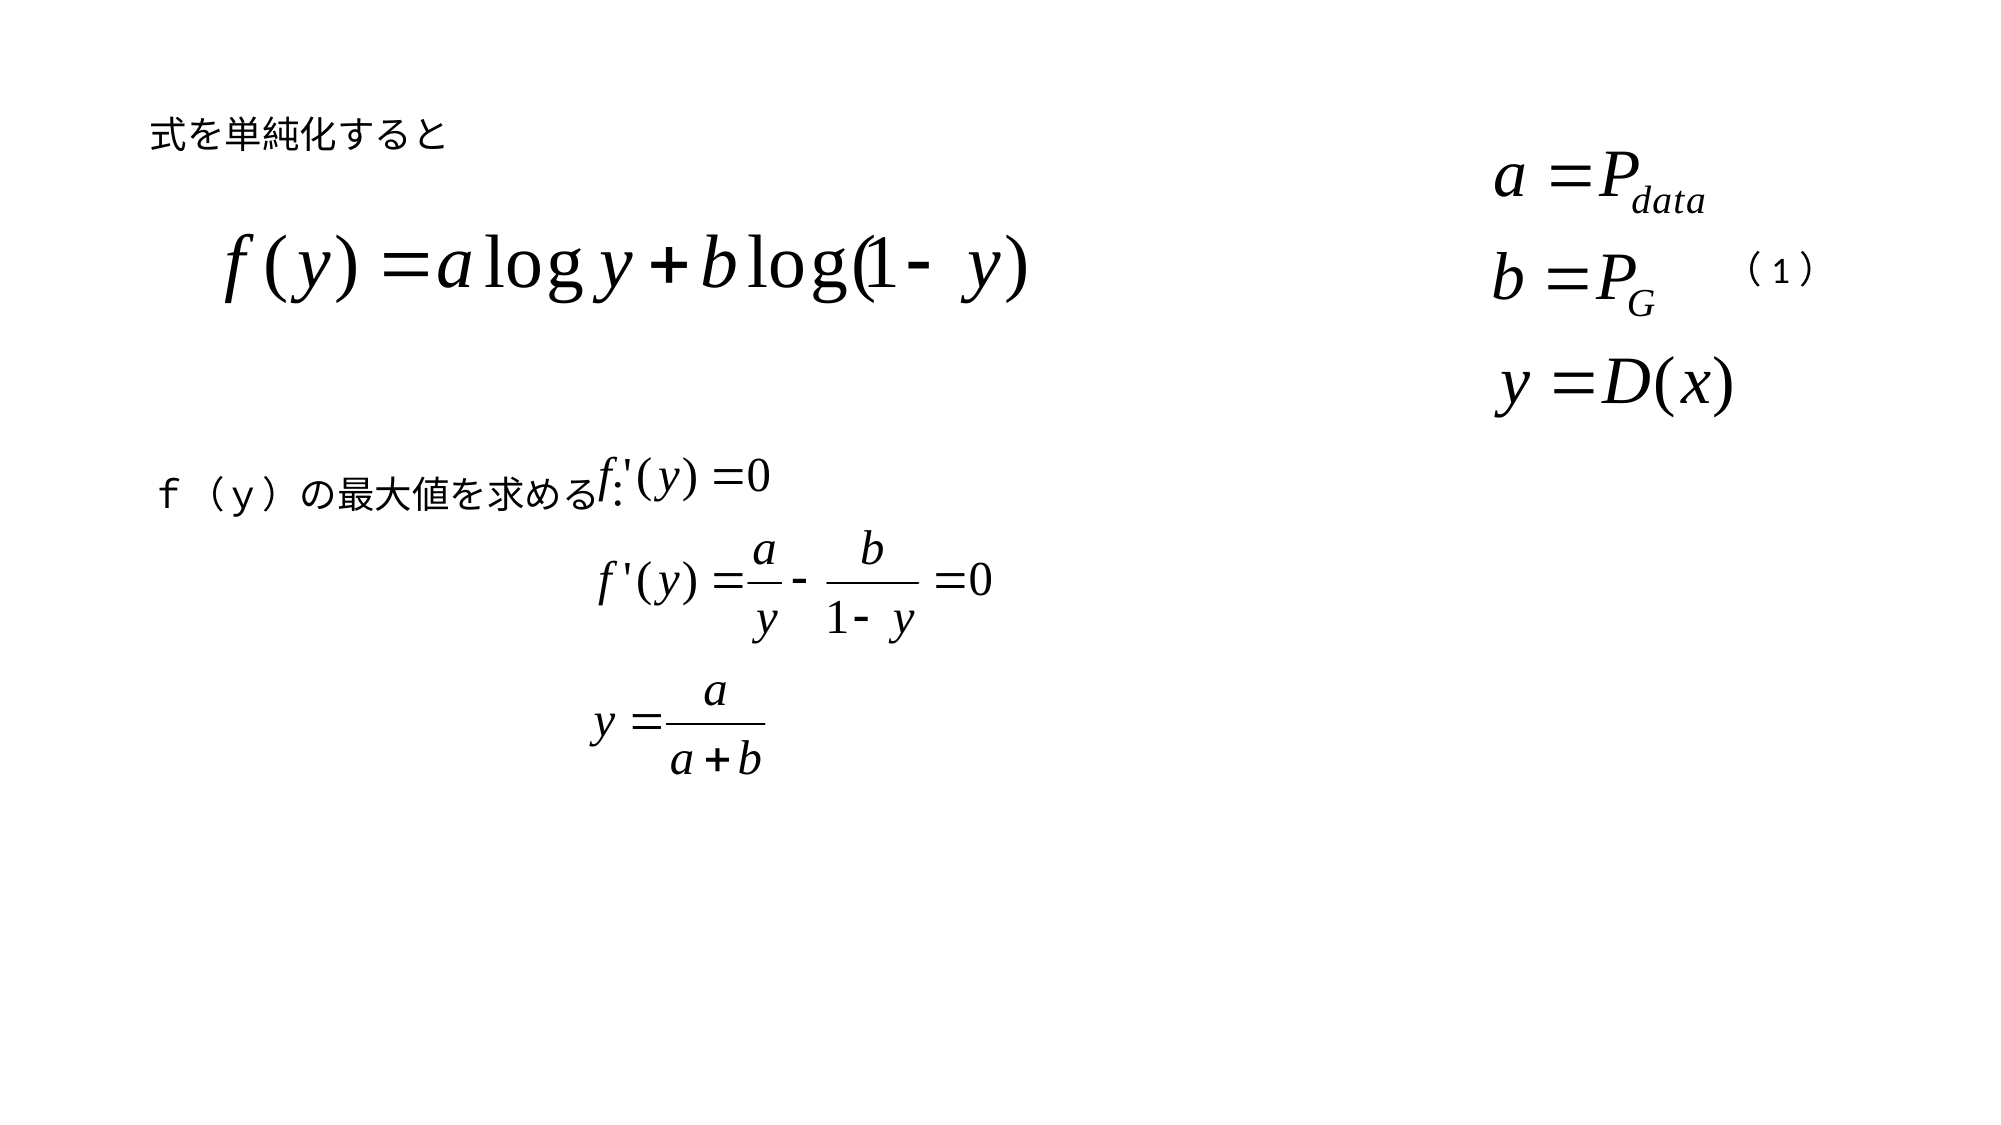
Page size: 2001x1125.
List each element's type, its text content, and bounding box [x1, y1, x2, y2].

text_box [1482, 128, 1750, 537]
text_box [580, 448, 1001, 787]
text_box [198, 217, 1044, 320]
text_box 式を単純化すると （1） ｆ（ｙ）の最大値を求める： [135, 103, 1882, 928]
